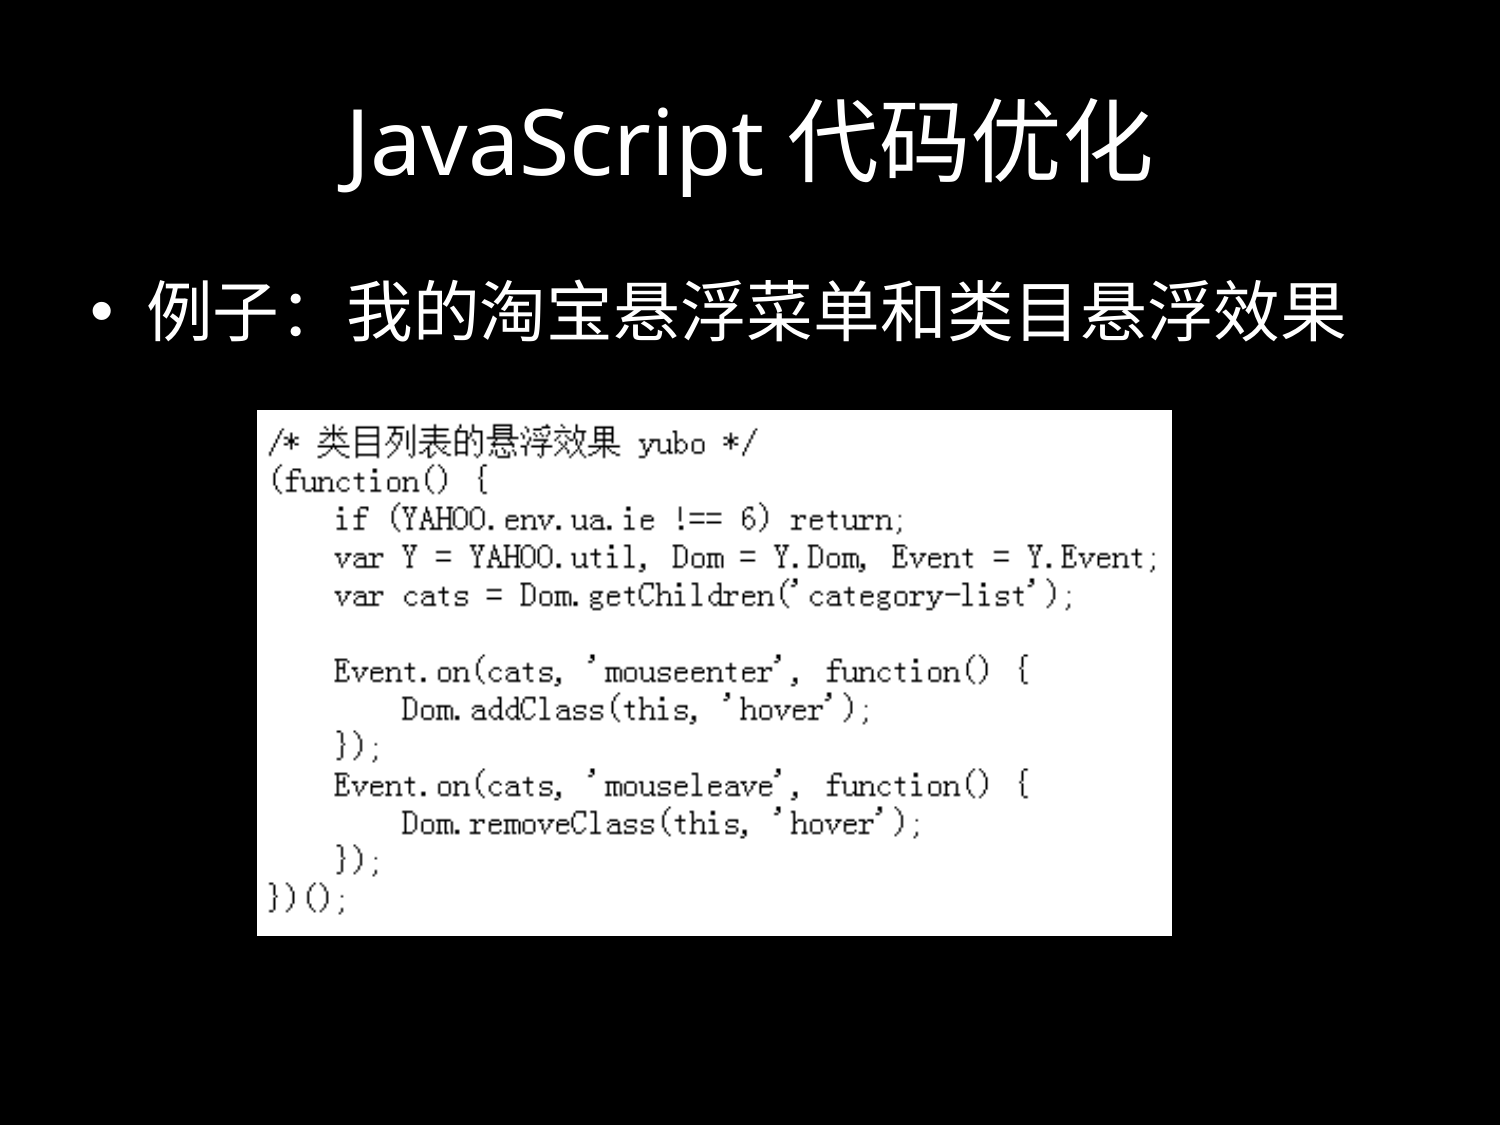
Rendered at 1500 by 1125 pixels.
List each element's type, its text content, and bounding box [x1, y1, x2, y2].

title JavaScript代码优化 [75, 45, 1425, 233]
picture [257, 409, 1173, 936]
list 例子：我的淘宝悬浮菜单和类目悬浮效果 [75, 262, 1425, 1005]
